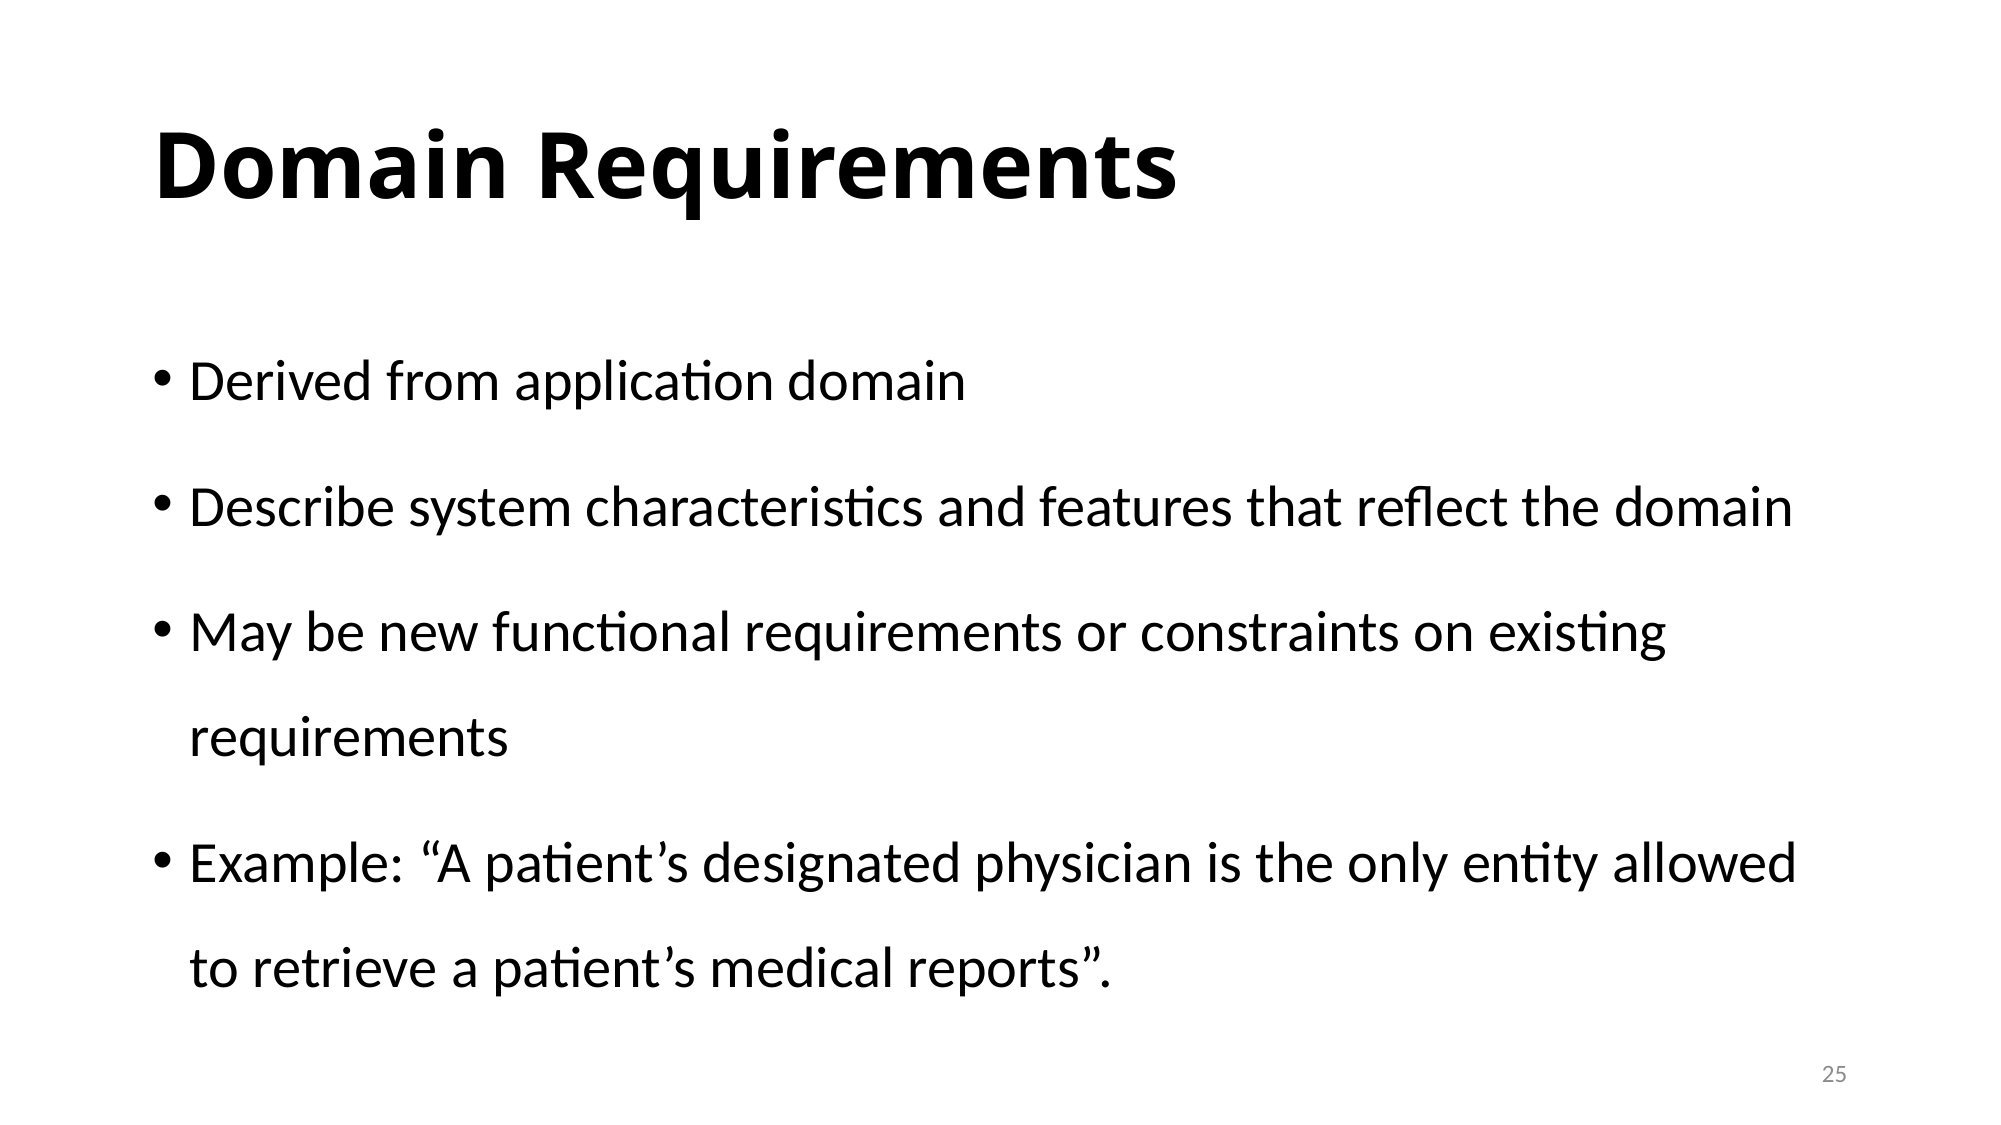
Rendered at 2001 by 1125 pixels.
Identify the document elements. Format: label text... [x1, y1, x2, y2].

slide_number 25 [1412, 1042, 1863, 1103]
list Derived from application domain Describe system characteristics and features that reflect the domain May be new functional requirements or constraints on existing requirements Example: “A patient’s designated physician is the only entity allowed to retrieve a patient’s medical reports”. [137, 299, 1863, 1014]
title Domain Requirements [137, 59, 1863, 278]
